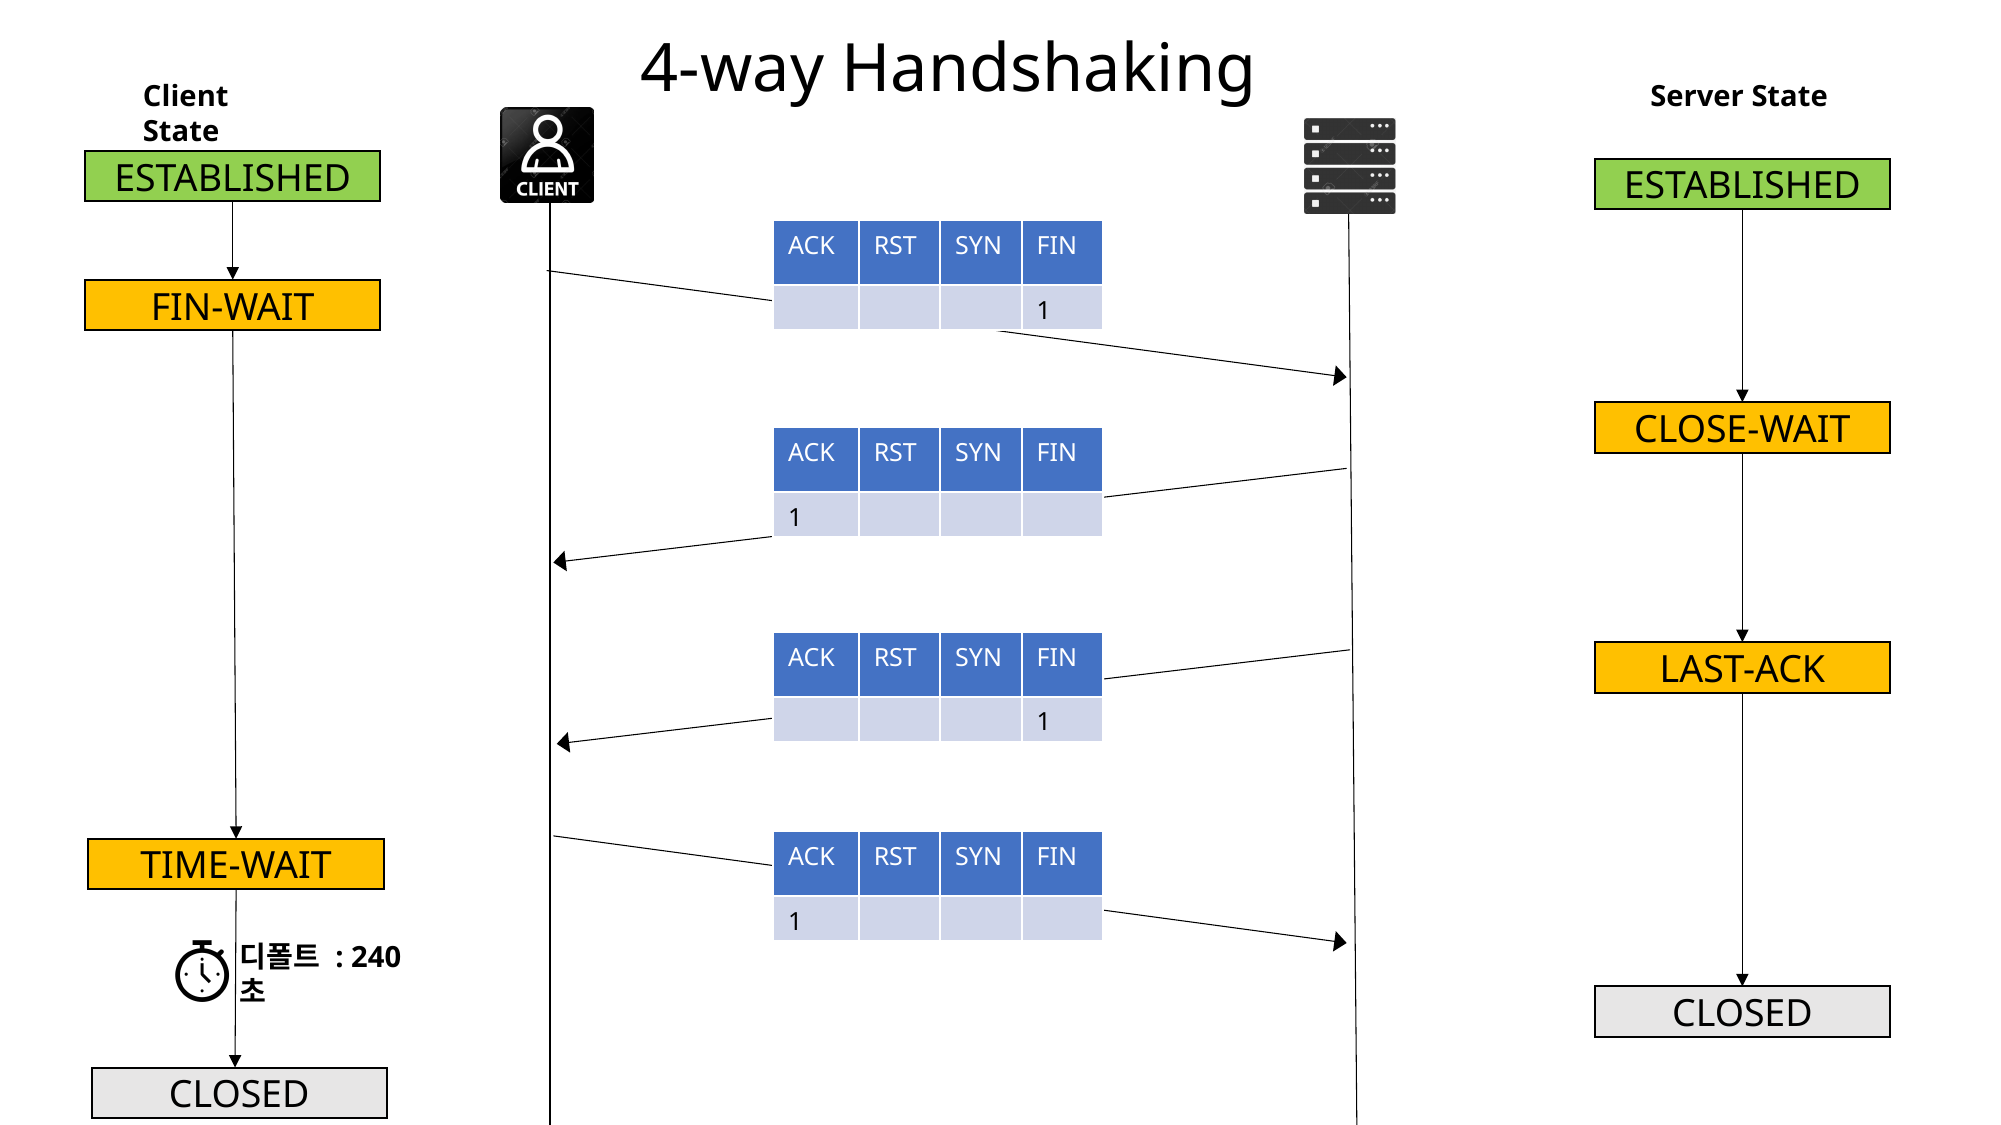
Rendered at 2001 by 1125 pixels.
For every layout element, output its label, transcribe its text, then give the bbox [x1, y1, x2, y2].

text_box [556, 649, 1350, 744]
table_header ACK [774, 428, 858, 468]
table_header SYN [941, 428, 1021, 468]
table_header FIN [1023, 428, 1102, 468]
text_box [232, 330, 237, 839]
text_box CLOSED [91, 1067, 388, 1119]
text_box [553, 468, 1347, 563]
table_header RST [860, 428, 939, 468]
text_box CLOSE-WAIT [1594, 401, 1891, 454]
picture [164, 933, 234, 1009]
table_header ACK [774, 221, 858, 270]
picture [1304, 118, 1396, 214]
text_box TIME-WAIT [87, 838, 385, 890]
table_header RST [860, 633, 939, 649]
title 4-way Handshaking [427, 10, 1470, 130]
text_box 디폴트 : 240초 [237, 930, 418, 1016]
table_header RST [860, 221, 939, 270]
table_header FIN [1023, 221, 1102, 270]
text_box Server State [1635, 70, 1865, 120]
text_box ESTABLISHED [1594, 158, 1891, 210]
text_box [1348, 214, 1357, 1125]
text_box ESTABLISHED [84, 150, 381, 202]
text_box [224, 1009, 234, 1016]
table_header SYN [941, 633, 1021, 649]
table_header SYN [941, 221, 1021, 270]
text_box FIN-WAIT [84, 279, 381, 331]
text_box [553, 835, 1347, 943]
text_box LAST-ACK [1594, 641, 1891, 694]
table_header FIN [1023, 633, 1102, 649]
table_header ACK [774, 633, 858, 649]
text_box CLOSED [1594, 985, 1891, 1038]
text_box Client State [128, 70, 321, 150]
picture [500, 107, 594, 203]
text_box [546, 270, 1347, 378]
